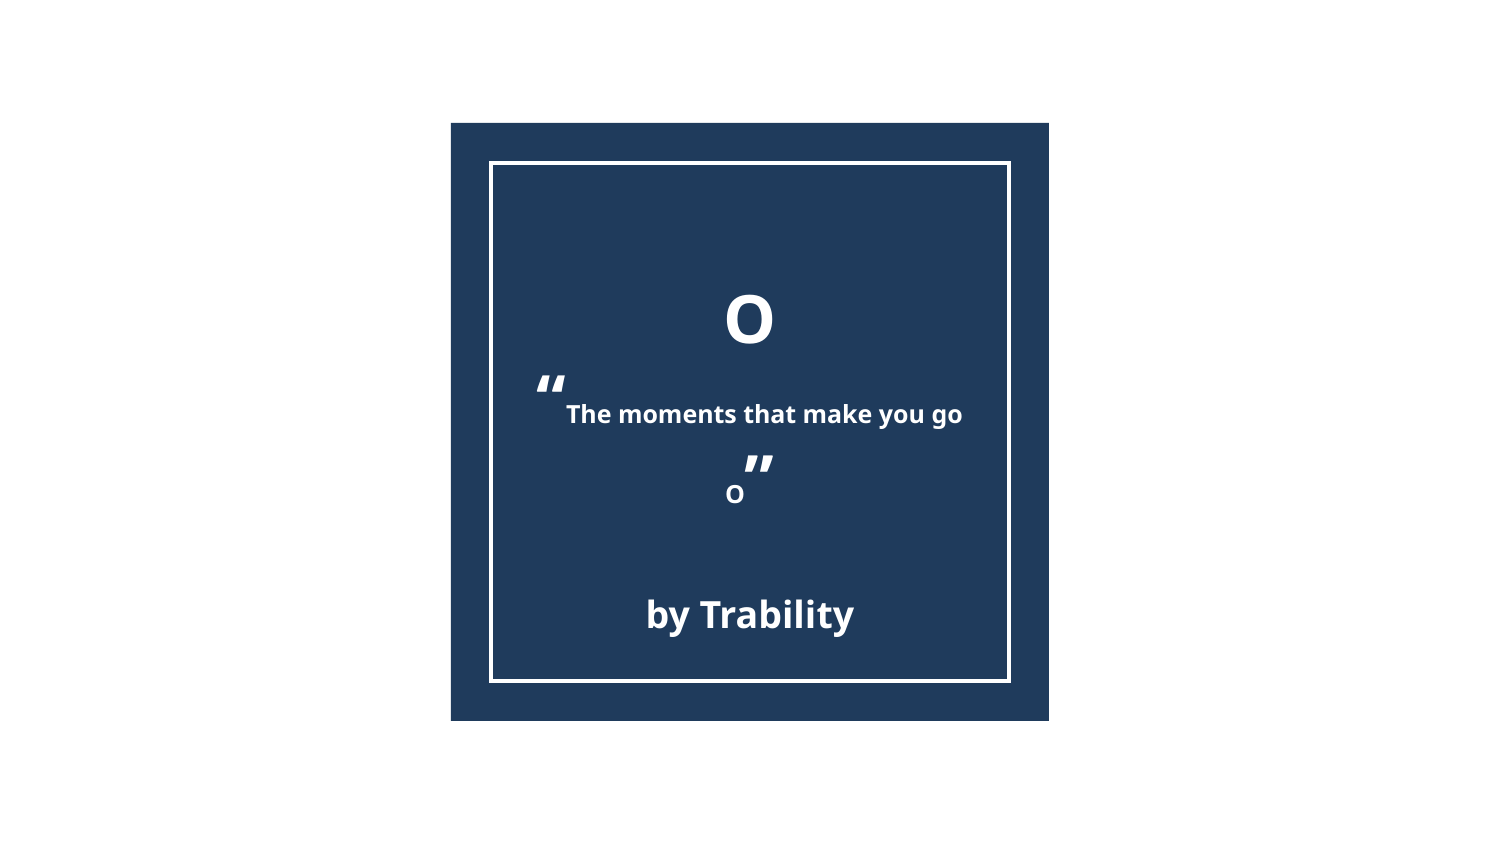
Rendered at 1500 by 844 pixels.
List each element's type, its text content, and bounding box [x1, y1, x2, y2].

subtitle by Trability [507, 535, 993, 651]
title O “The moments that make you go O” [507, 266, 993, 527]
